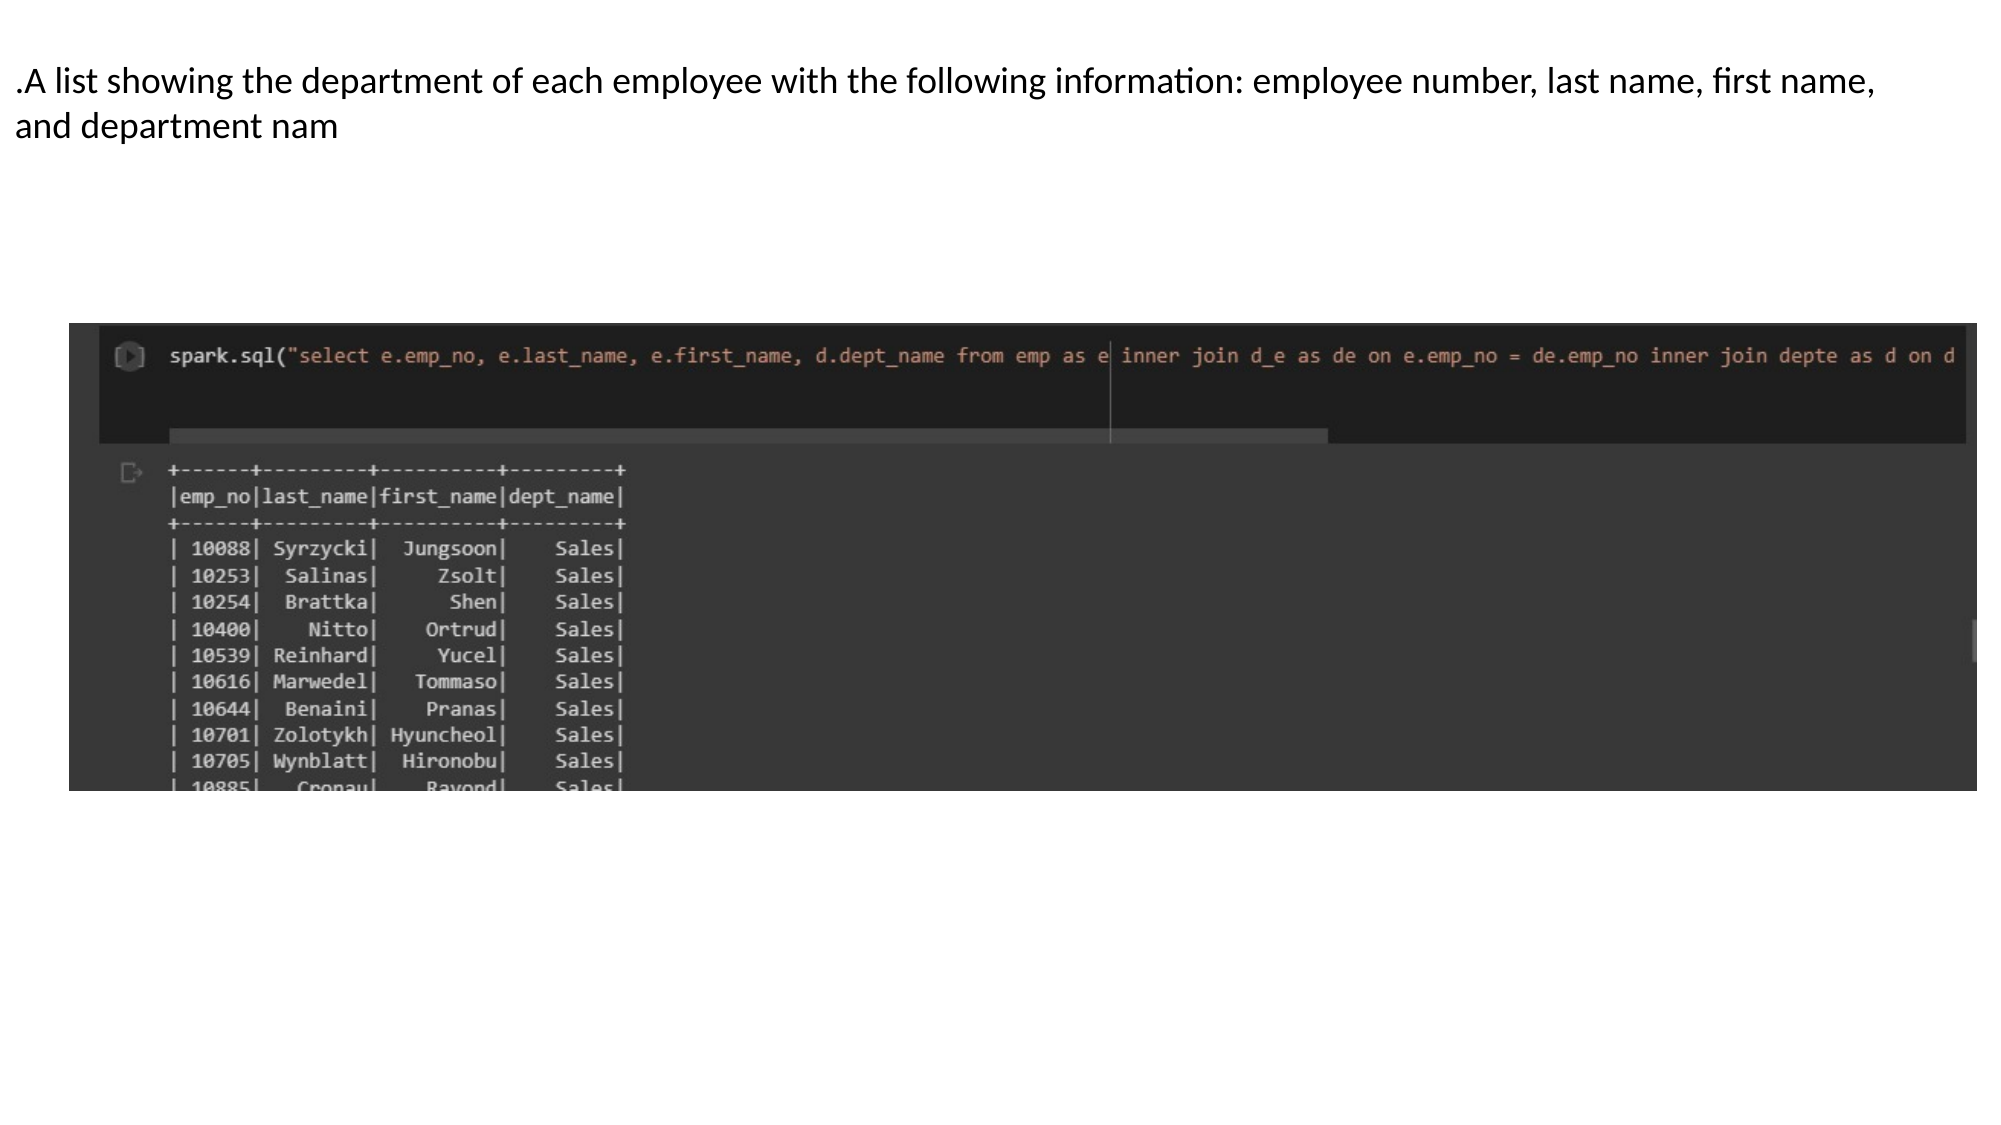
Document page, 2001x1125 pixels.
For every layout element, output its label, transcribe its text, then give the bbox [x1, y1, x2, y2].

text_box .A list showing the department of each employee with the following information: employee number, last name, first name, and department nam [0, 48, 1941, 153]
picture [69, 323, 1977, 791]
